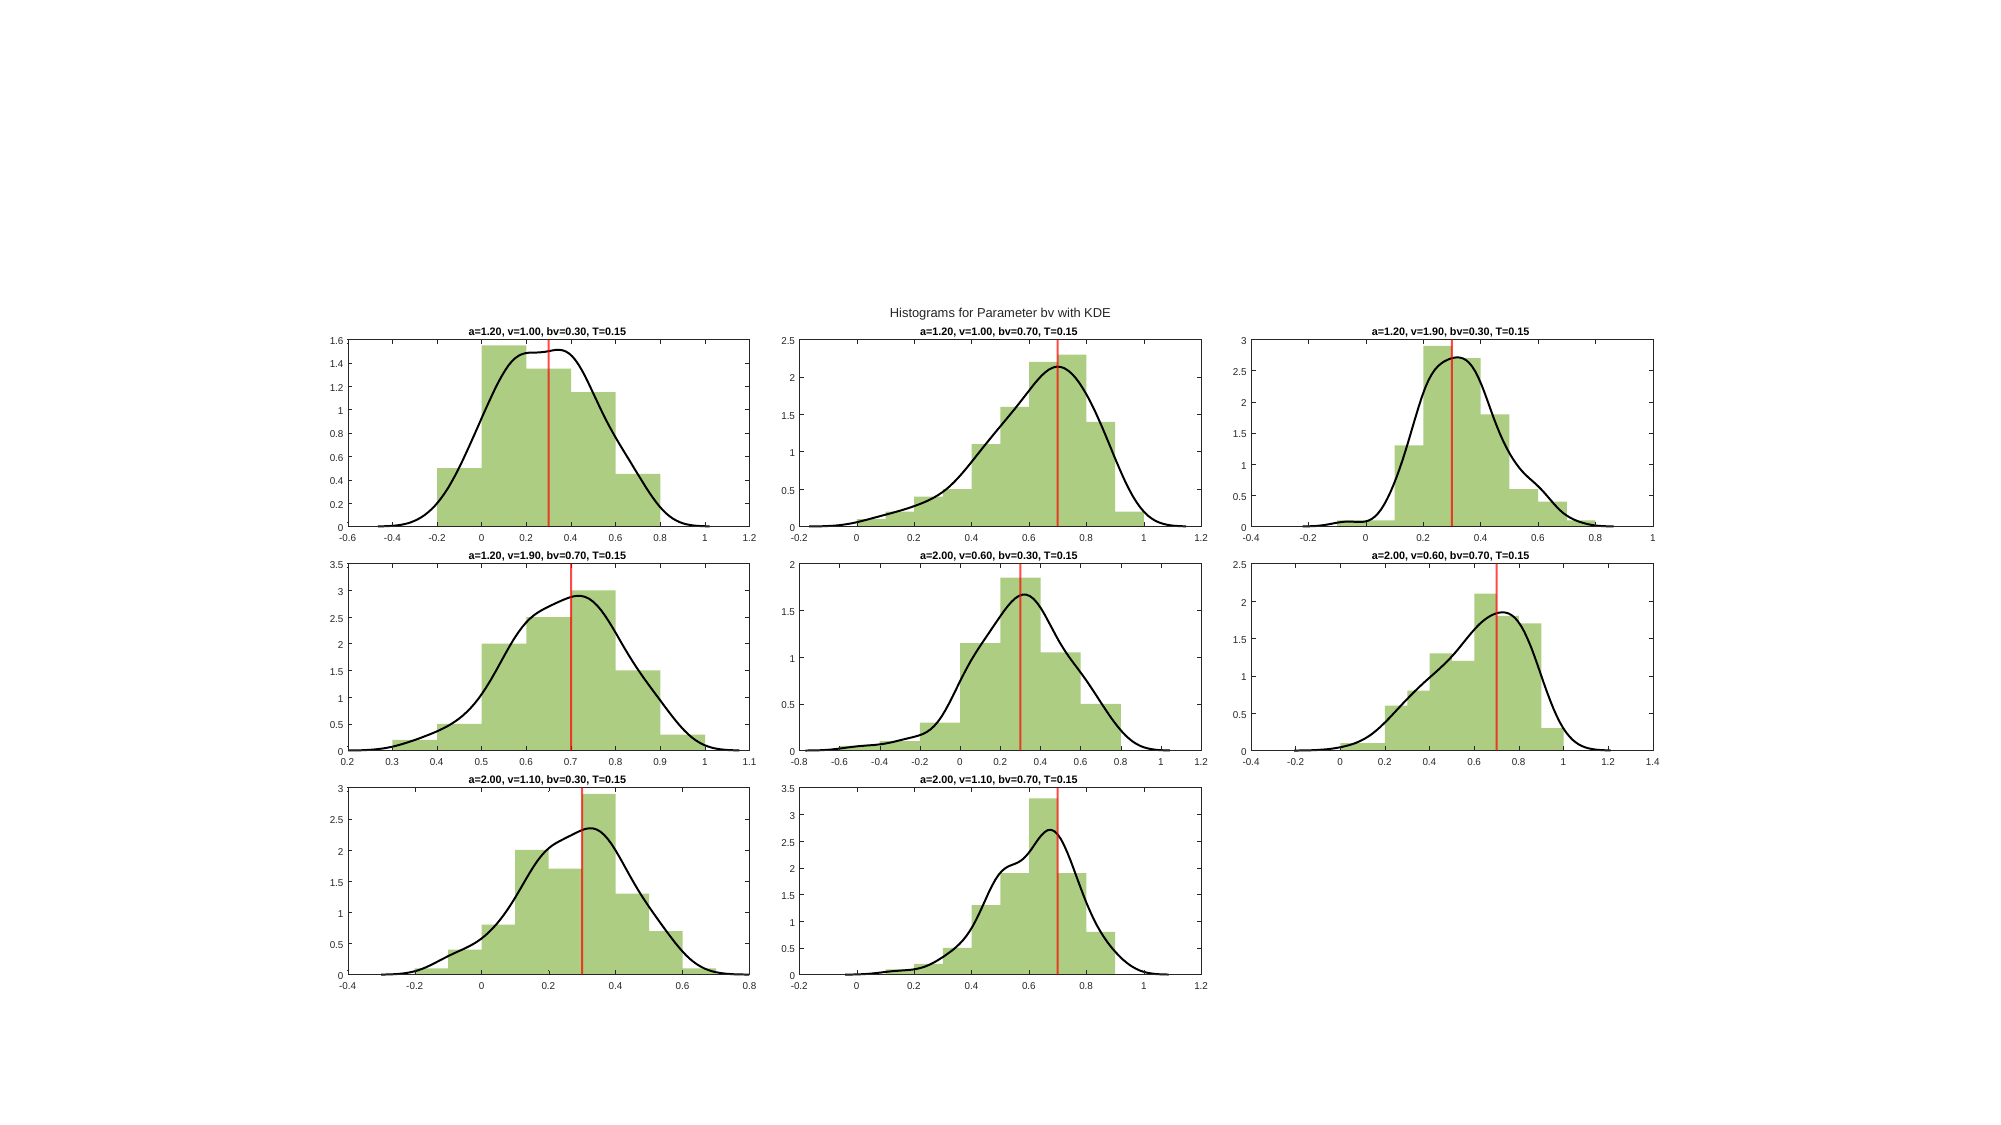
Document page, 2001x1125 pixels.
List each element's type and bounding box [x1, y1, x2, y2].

list [288, 299, 1712, 1014]
